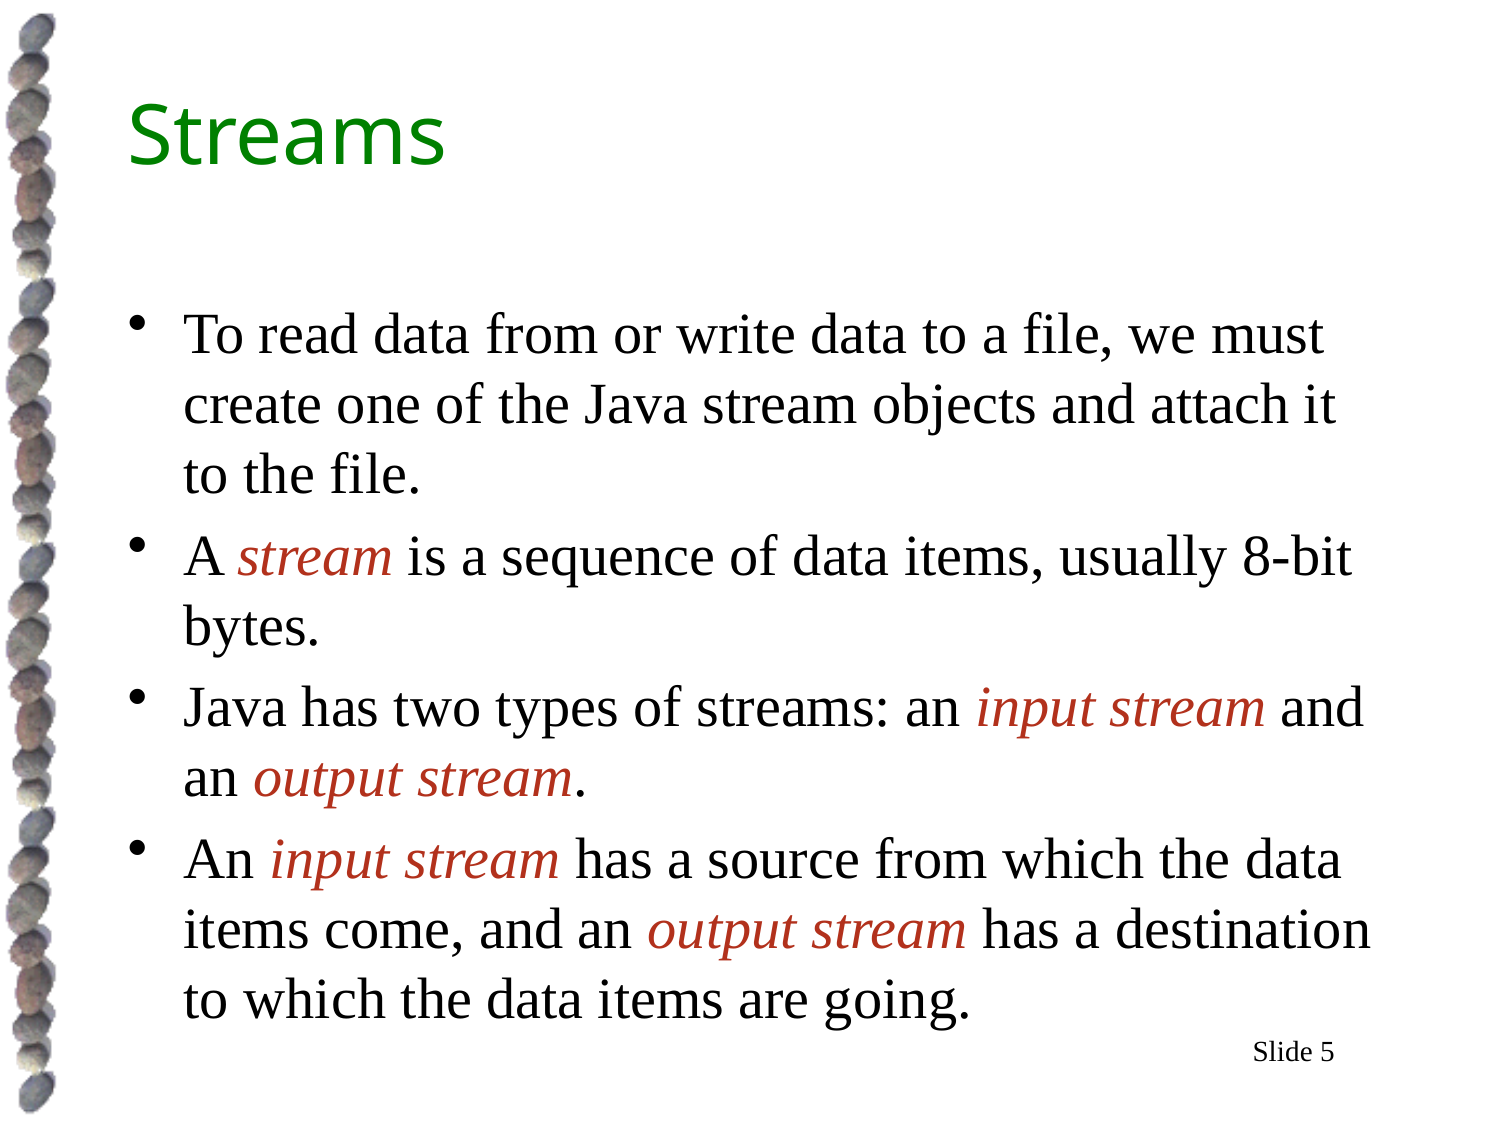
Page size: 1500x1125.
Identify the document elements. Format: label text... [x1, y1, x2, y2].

list To read data from or write data to a file, we must create one of the Java stream objects and attach it to the file. A stream is a sequence of data items, usually 8-bit bytes. Java has two types of streams: an input stream and an output stream. An input stream has a source from which the data items come, and an output stream has a destination to which the data items are going. [112, 287, 1388, 963]
title Streams [112, 75, 1388, 188]
slide_number Slide 5 [1037, 1024, 1351, 1101]
picture [0, 0, 65, 1125]
